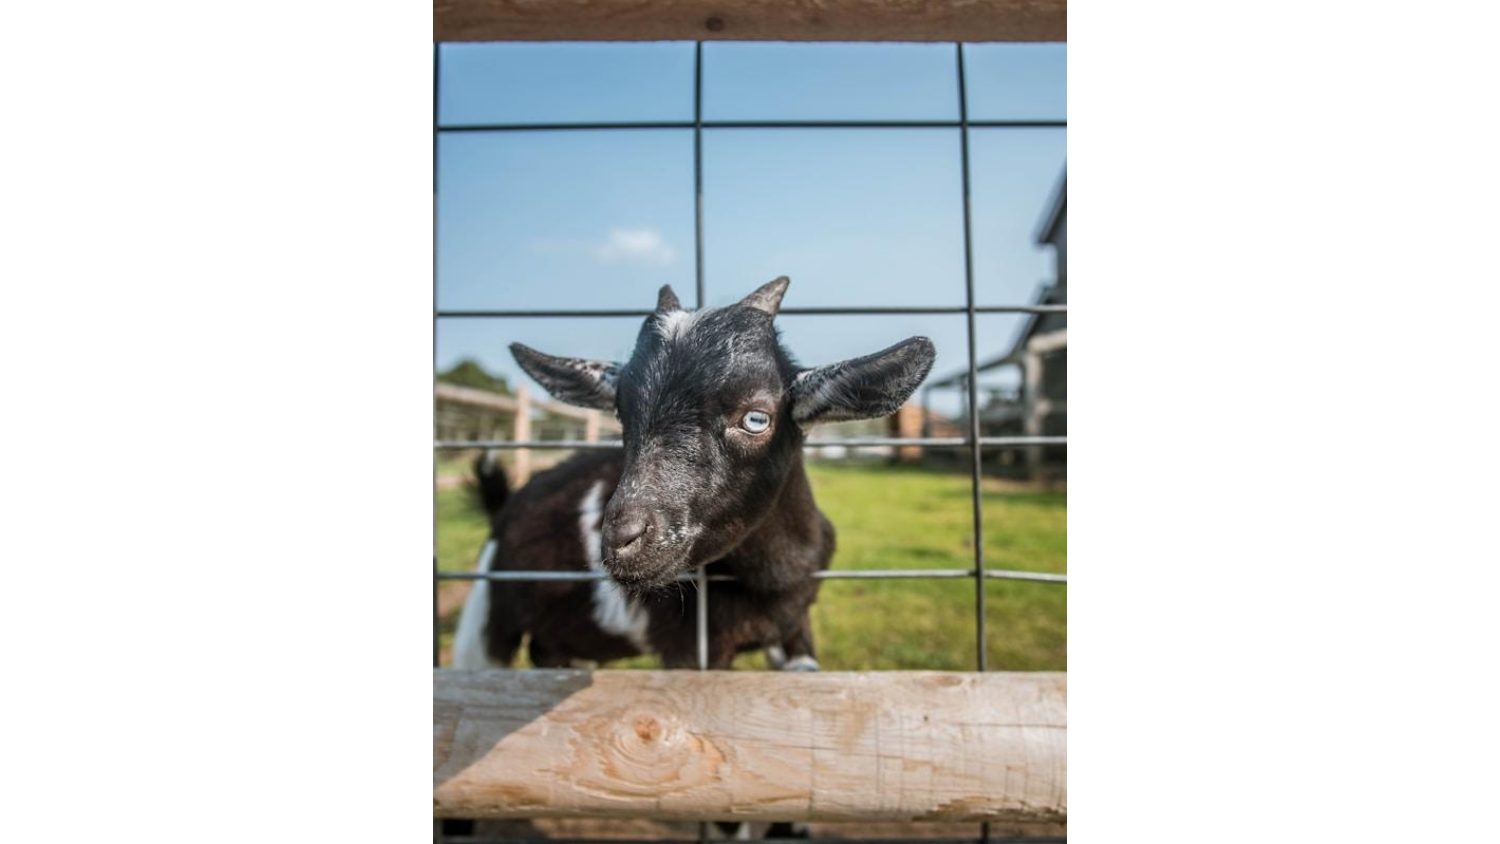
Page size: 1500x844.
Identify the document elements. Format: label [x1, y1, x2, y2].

picture [433, 0, 1067, 844]
